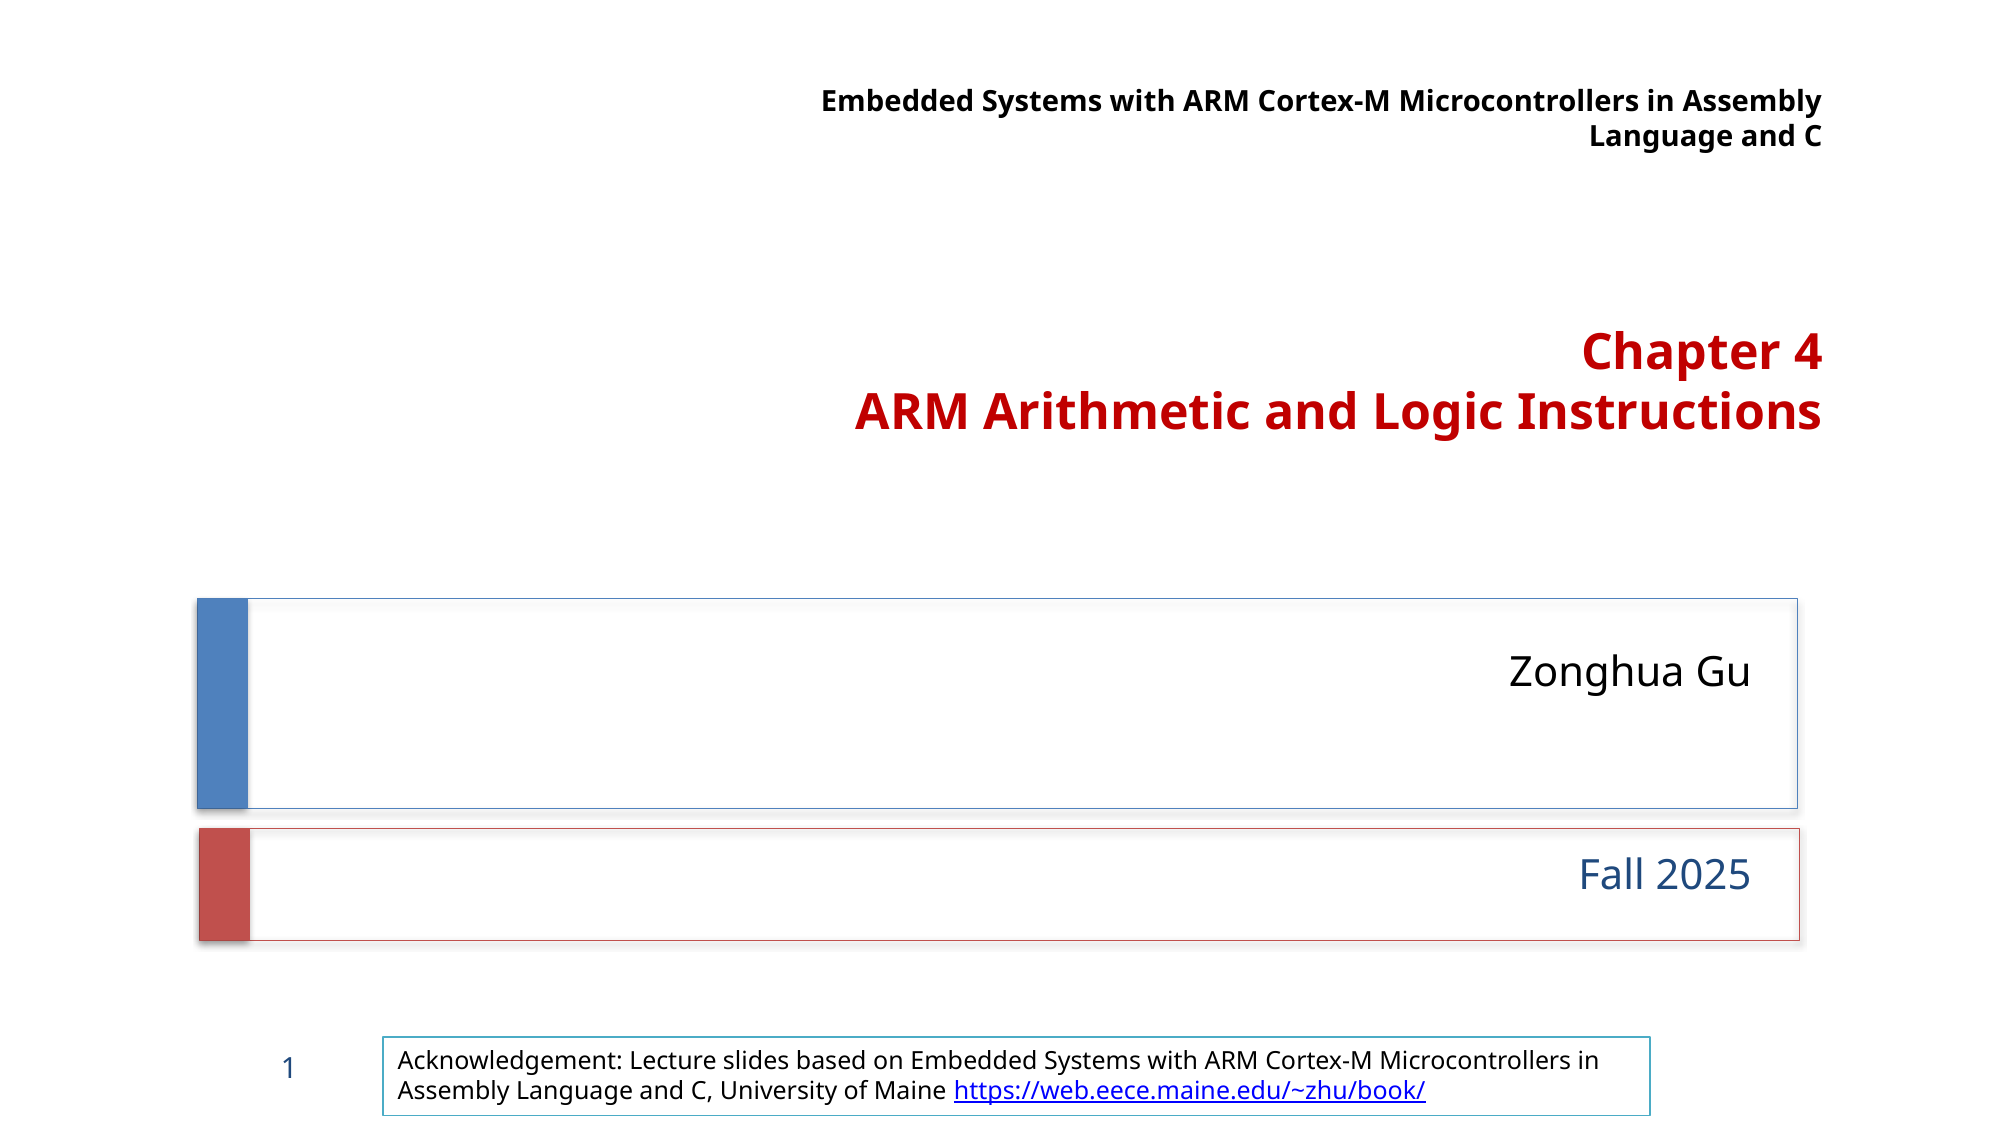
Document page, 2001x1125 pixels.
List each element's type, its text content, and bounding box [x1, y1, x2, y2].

title Zonghua Gu [266, 637, 1767, 800]
text_box Acknowledgement: Lecture slides based on Embedded Systems with ARM Cortex-M Microcontrollers in Assembly Language and C, University of Maine https://web.eece.maine.edu/~zhu/book/ [381, 1035, 1652, 1117]
slide_number 1 [265, 1042, 381, 1103]
text_box Chapter 4 ARM Arithmetic and Logic Instructions [841, 312, 1838, 448]
subtitle Fall 2025 [266, 840, 1767, 929]
text_box Embedded Systems with ARM Cortex-M Microcontrollers in Assembly Language and C [774, 74, 1838, 160]
